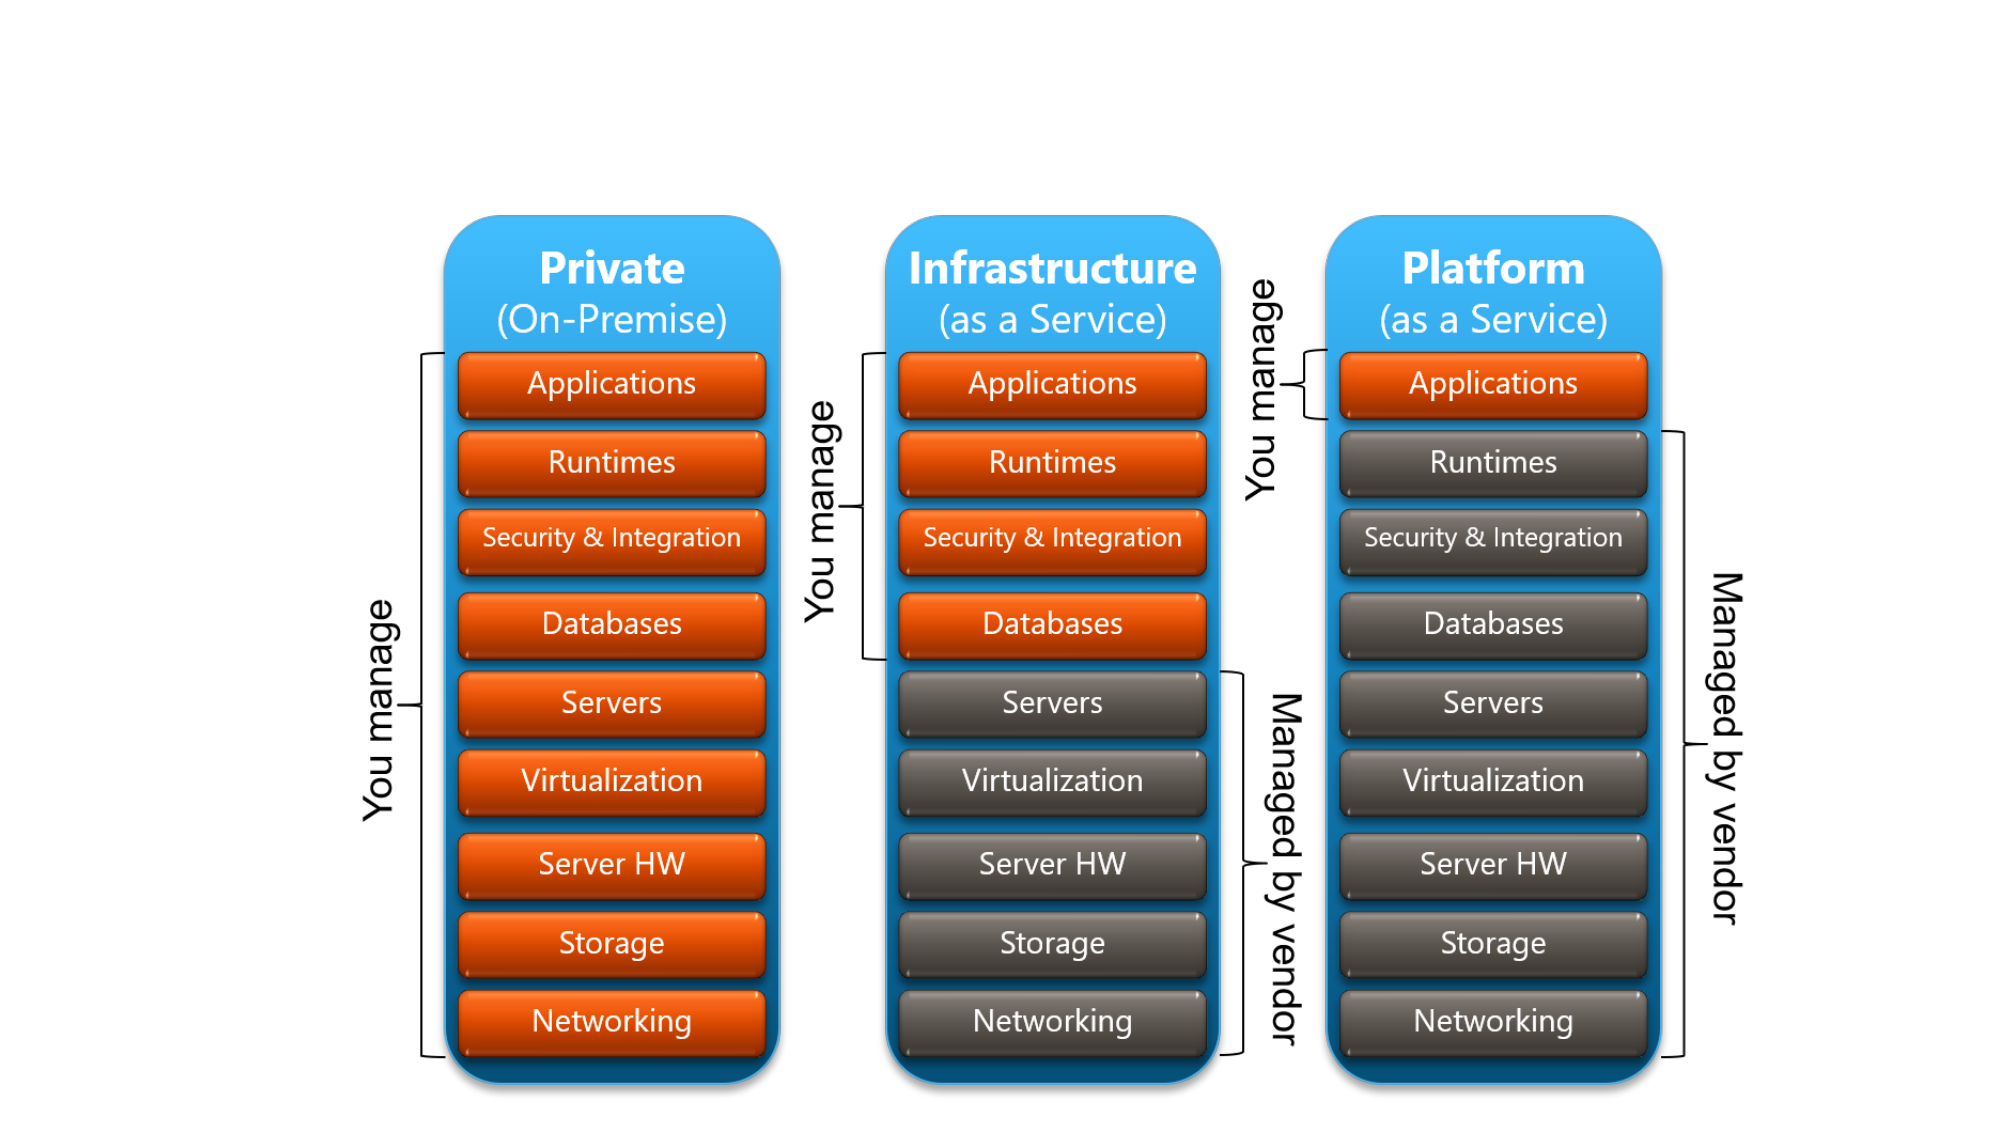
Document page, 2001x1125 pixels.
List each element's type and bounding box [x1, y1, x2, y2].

picture [337, 212, 1768, 1101]
